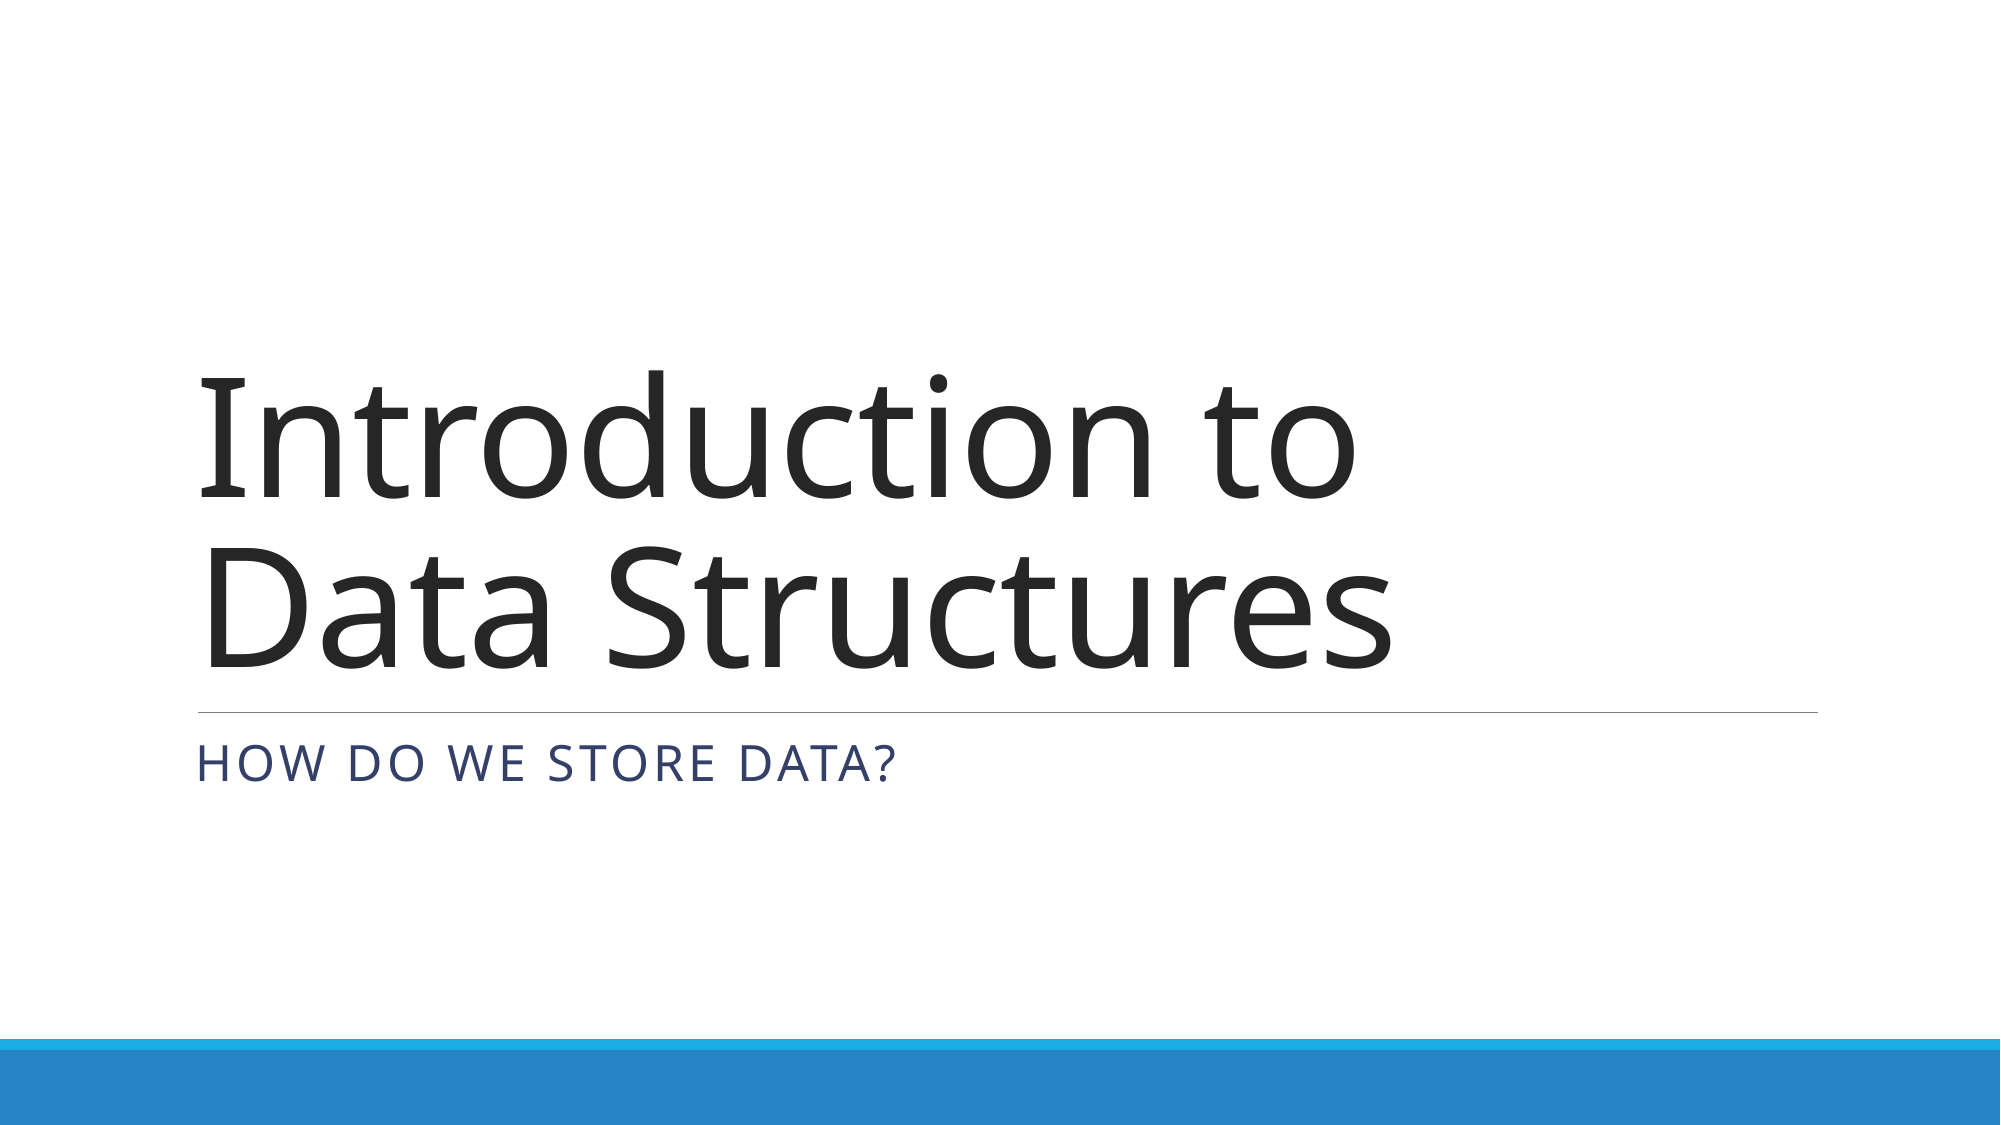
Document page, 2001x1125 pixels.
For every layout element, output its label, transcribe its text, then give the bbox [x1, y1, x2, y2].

subtitle How do we store data? [180, 730, 1831, 919]
title Introduction to Data Structures [180, 124, 1830, 710]
